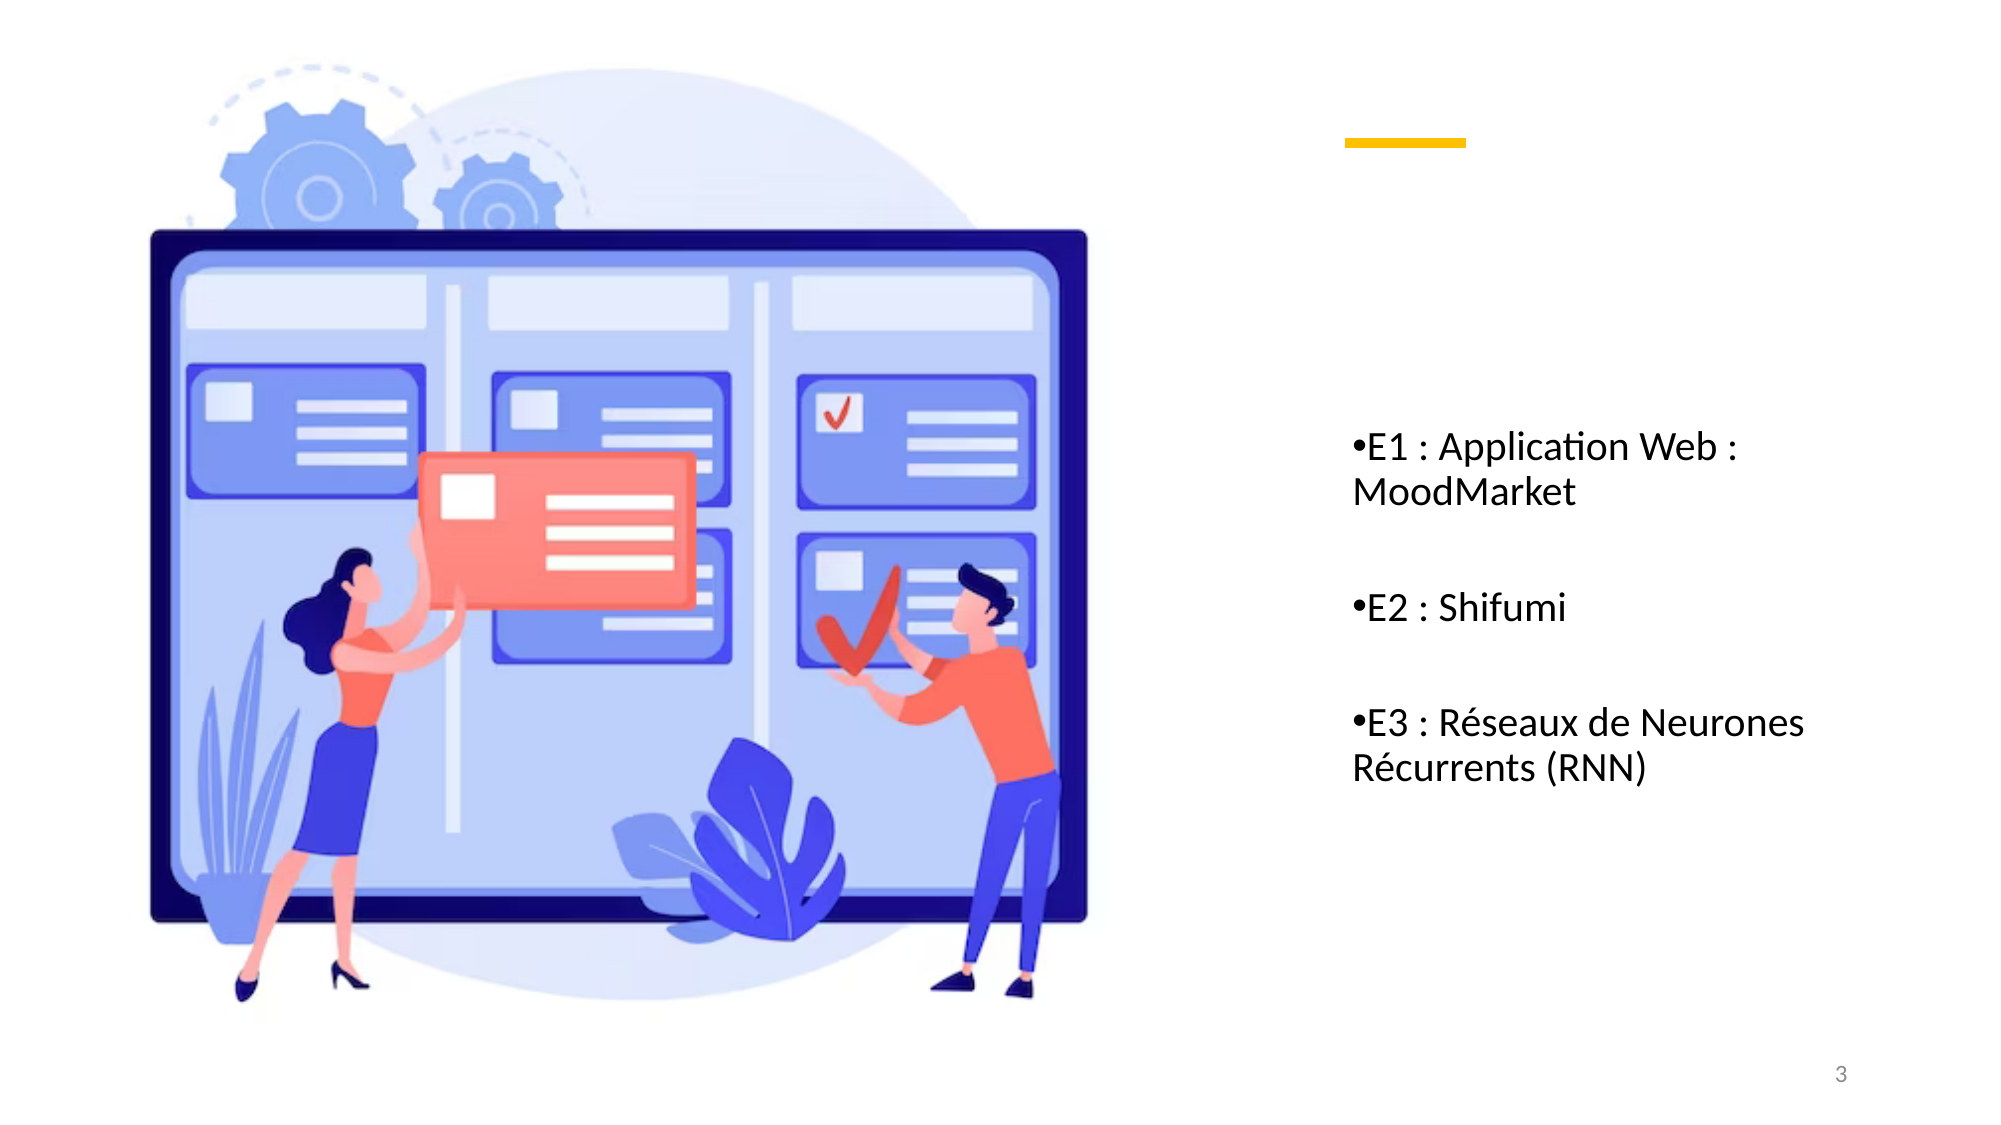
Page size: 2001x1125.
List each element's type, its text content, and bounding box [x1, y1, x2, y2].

picture [0, 0, 1241, 1125]
text_box E1 : Application Web : MoodMarket E2 : Shifumi E3 : Réseaux de Neurones Récurrents (RNN) [1337, 417, 1901, 1008]
slide_number 3 [1412, 1042, 1863, 1103]
